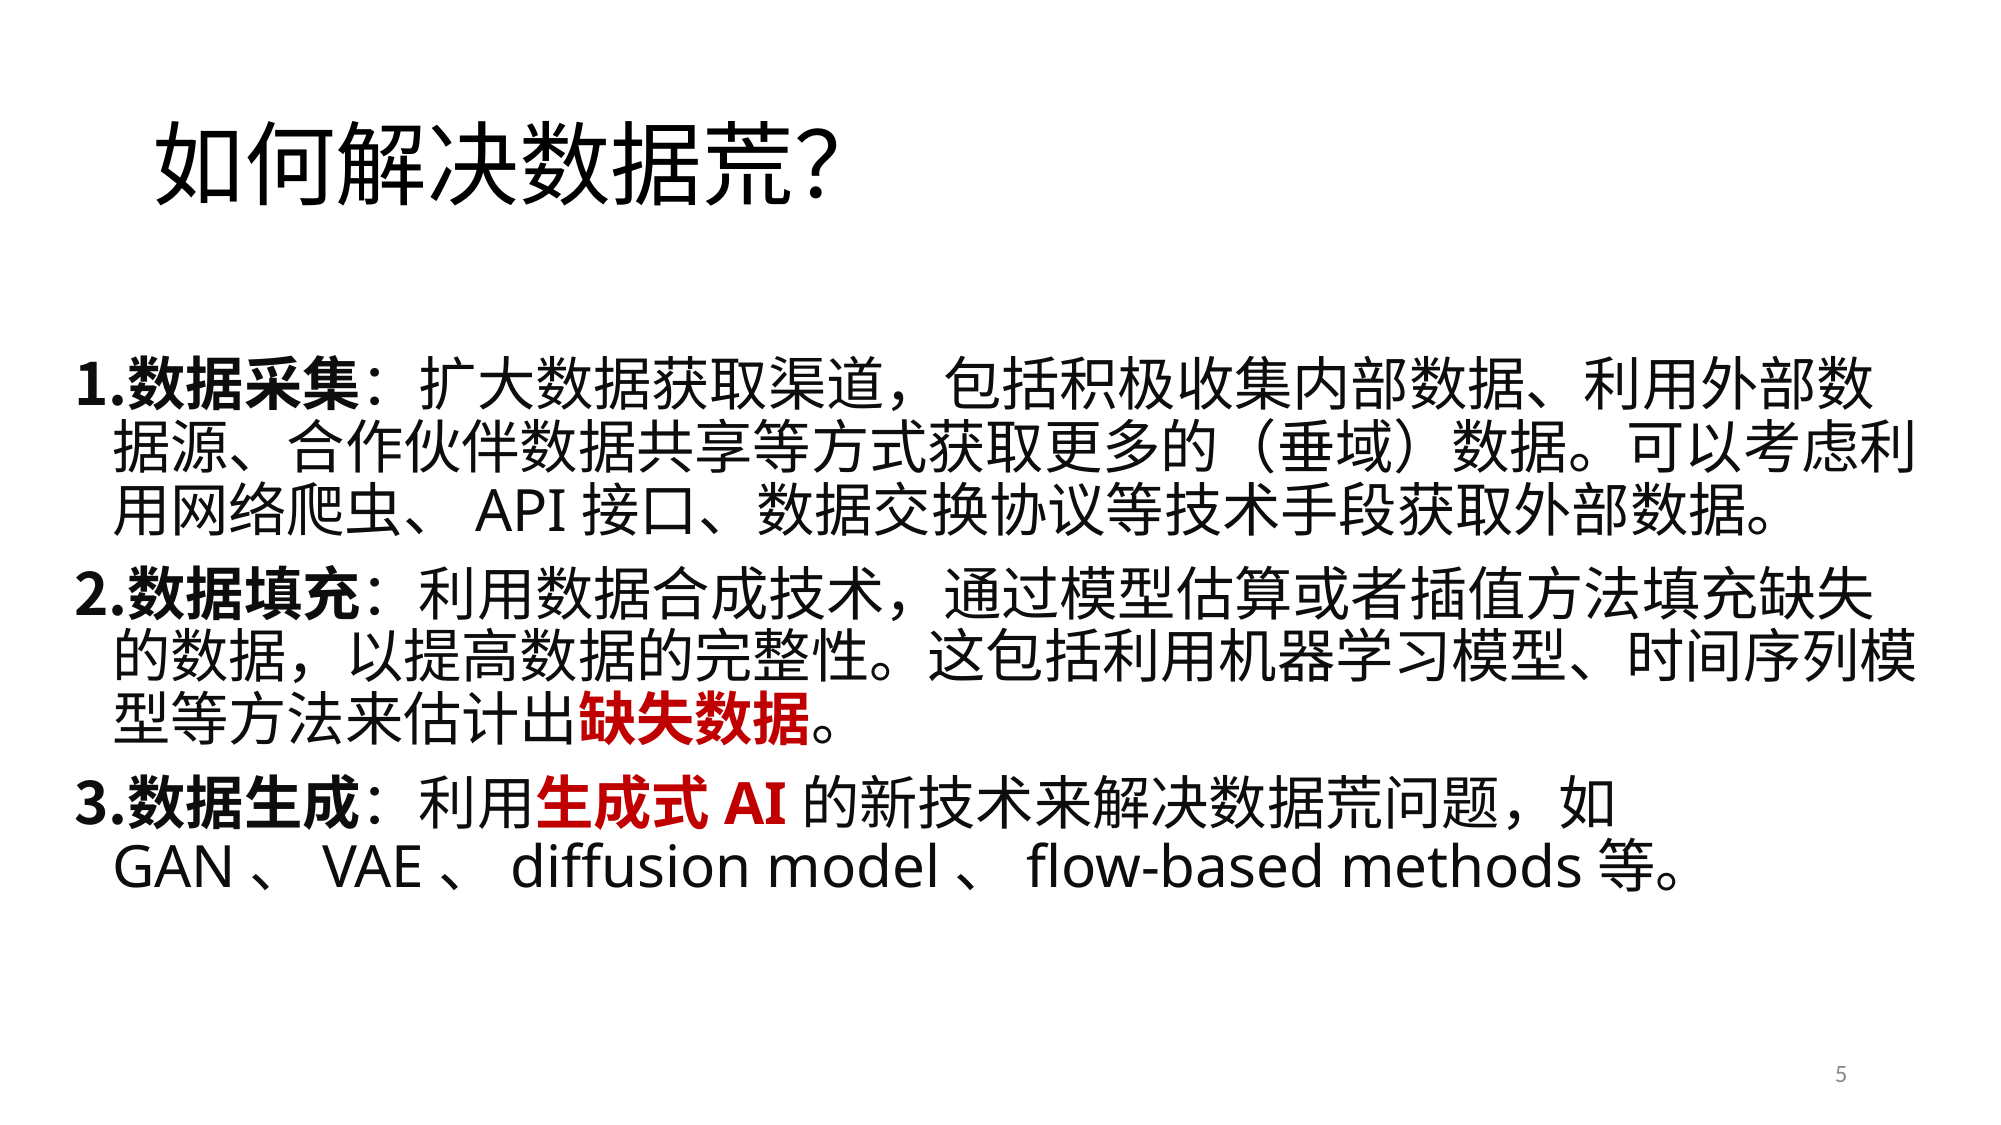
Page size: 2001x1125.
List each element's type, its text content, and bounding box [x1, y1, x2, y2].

title 如何解决数据荒？ [137, 59, 1863, 278]
slide_number 5 [1412, 1042, 1863, 1103]
list 数据采集：扩大数据获取渠道，包括积极收集内部数据、利用外部数据源、合作伙伴数据共享等方式获取更多的（垂域）数据。可以考虑利用网络爬虫、API接口、数据交换协议等技术手段获取外部数据。 数据填充：利用数据合成技术，通过模型估算或者插值方法填充缺失的数据，以提高数据的完整性。这包括利用机器学习模型、时间序列模型等方法来估计出缺失数据。 数据生成：利用生成式AI的新技术来解决数据荒问题，如GAN、VAE、diffusion model、flow-based methods等。 [59, 347, 1941, 945]
